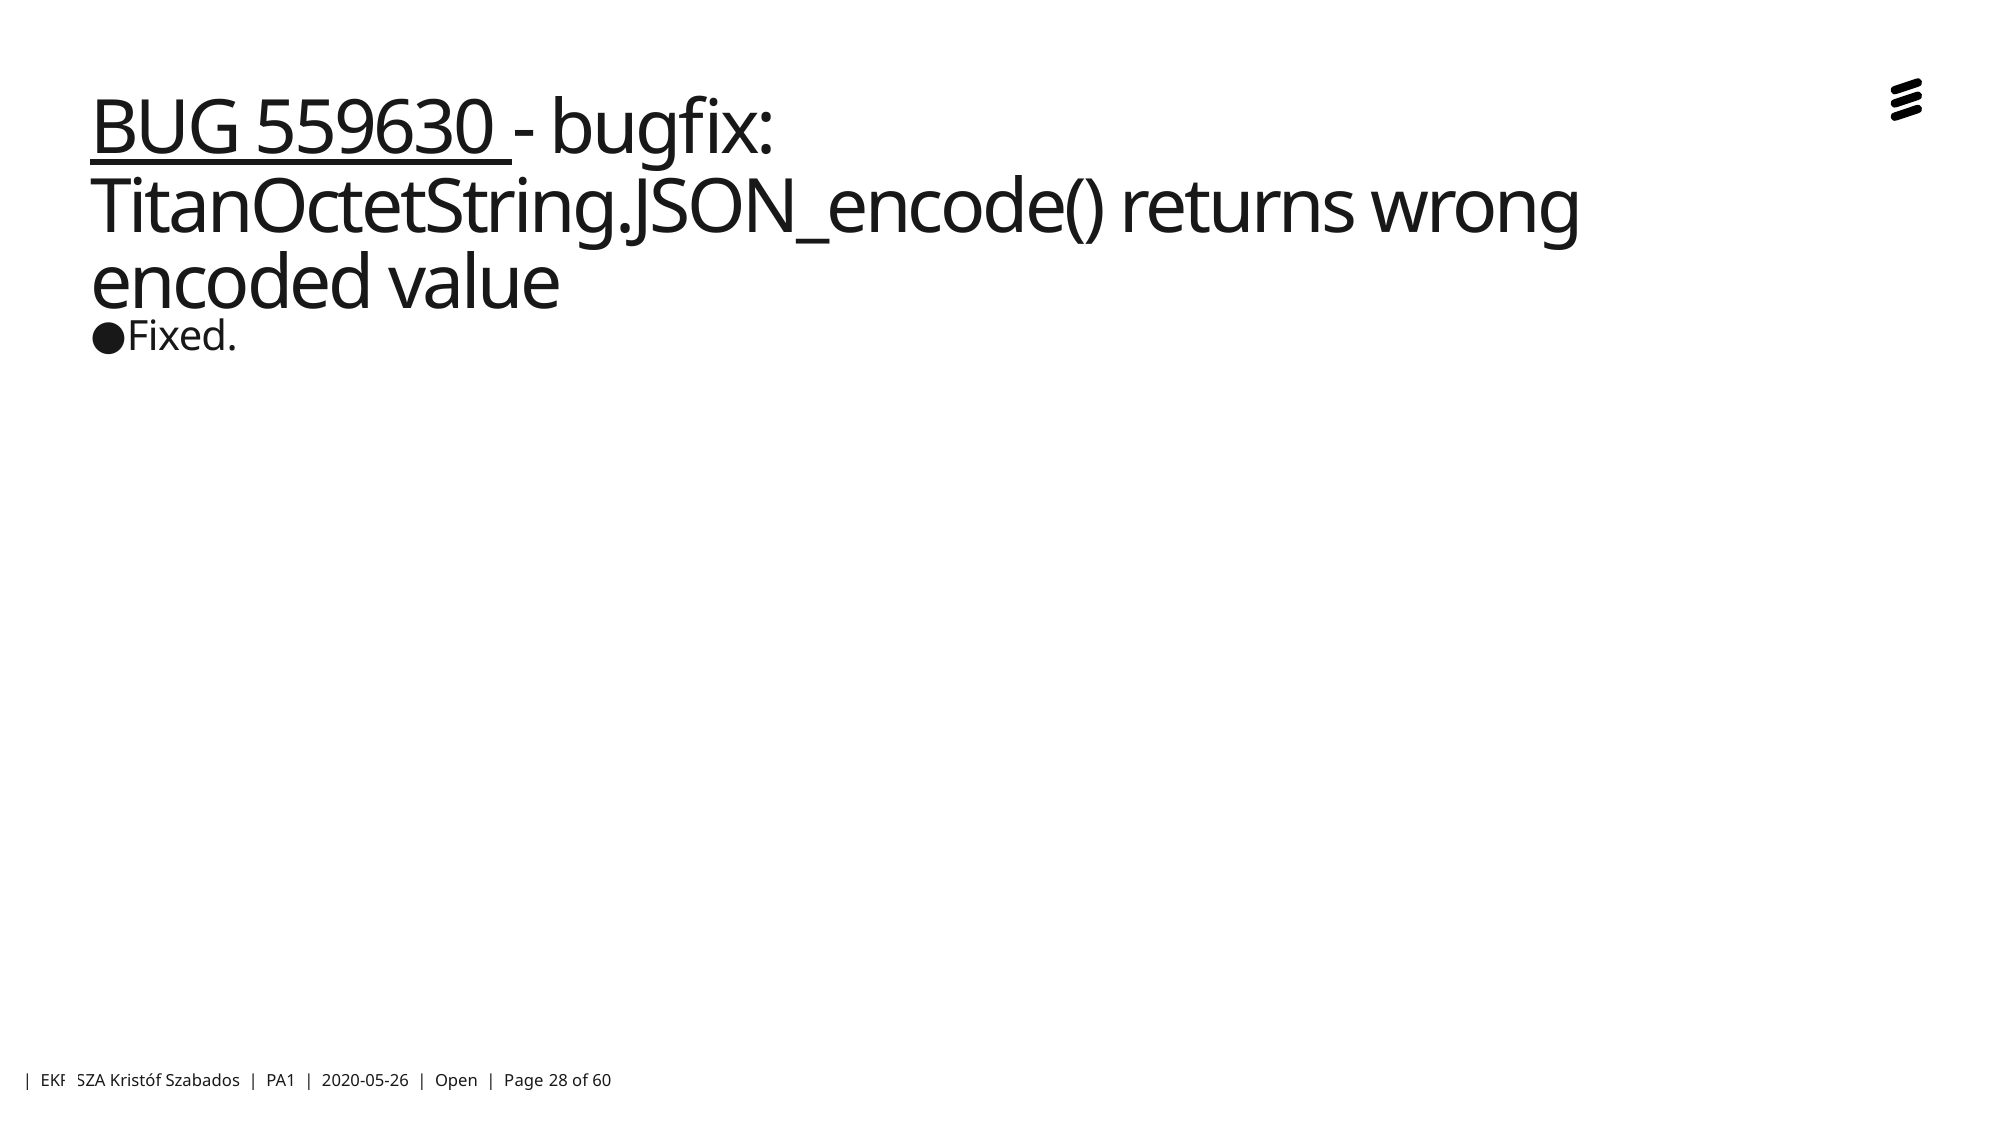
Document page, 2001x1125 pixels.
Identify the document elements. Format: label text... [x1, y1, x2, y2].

title BUG 559630 - bugfix: TitanOctetString.JSON_encode() returns wrong encoded value [78, 77, 1805, 256]
list Fixed. [78, 302, 1922, 1024]
